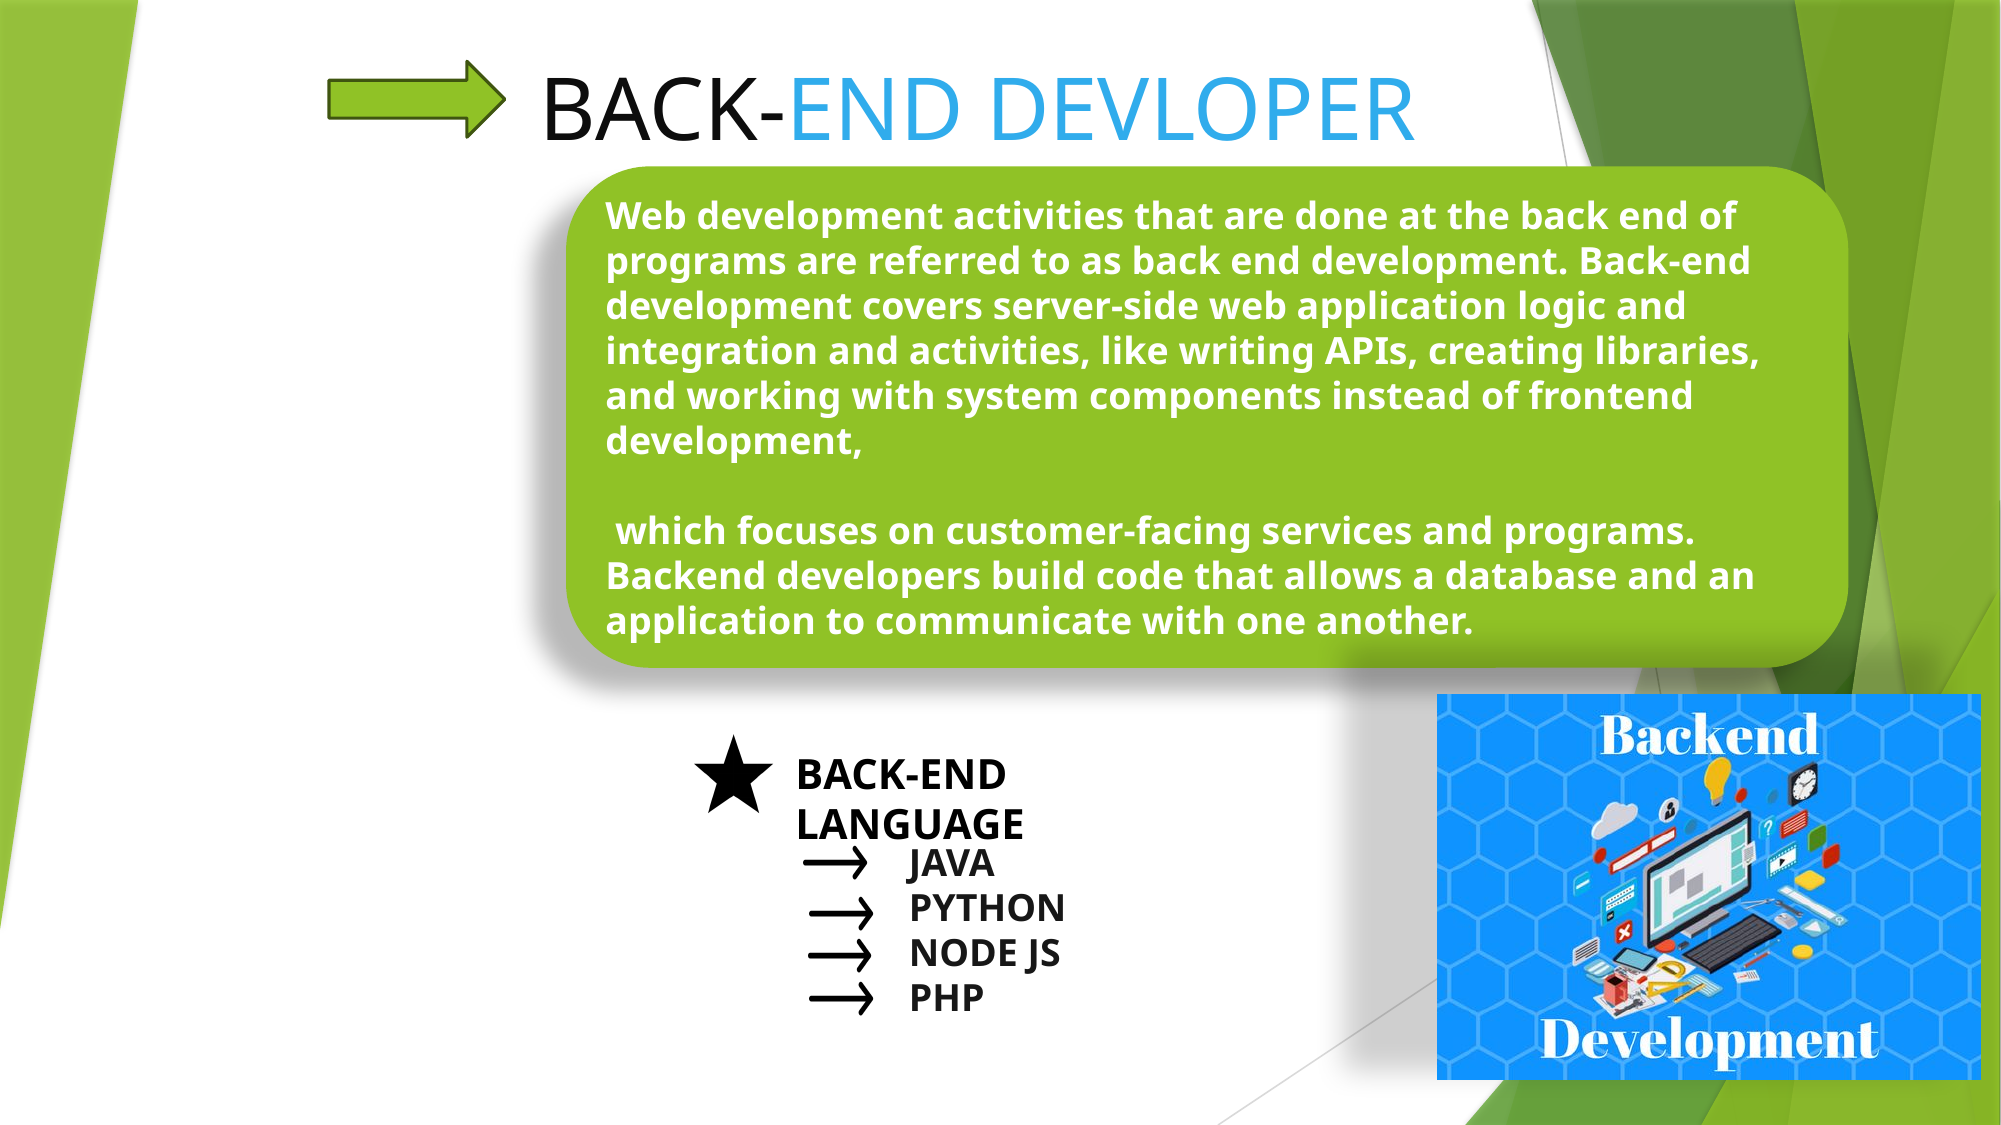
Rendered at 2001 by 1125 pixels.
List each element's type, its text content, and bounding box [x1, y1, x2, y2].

text_box BACK-END LANGUAGE [780, 740, 1246, 856]
picture [800, 814, 876, 1047]
text_box JAVA PYTHON NODE JS PHP [894, 831, 1246, 1027]
picture [1437, 694, 1982, 1081]
text_box [327, 59, 506, 139]
text_box Web development activities that are done at the back end of programs are referred to as back end development. Back-end development covers server-side web application logic and integration and activities, like writing APIs, creating libraries, and working with system components instead of frontend development, which focuses on customer-facing services and programs. Backend developers build code that allows a database and an application to communicate with one another. [564, 164, 1850, 670]
text_box [416, 32, 2000, 474]
picture [685, 725, 782, 821]
